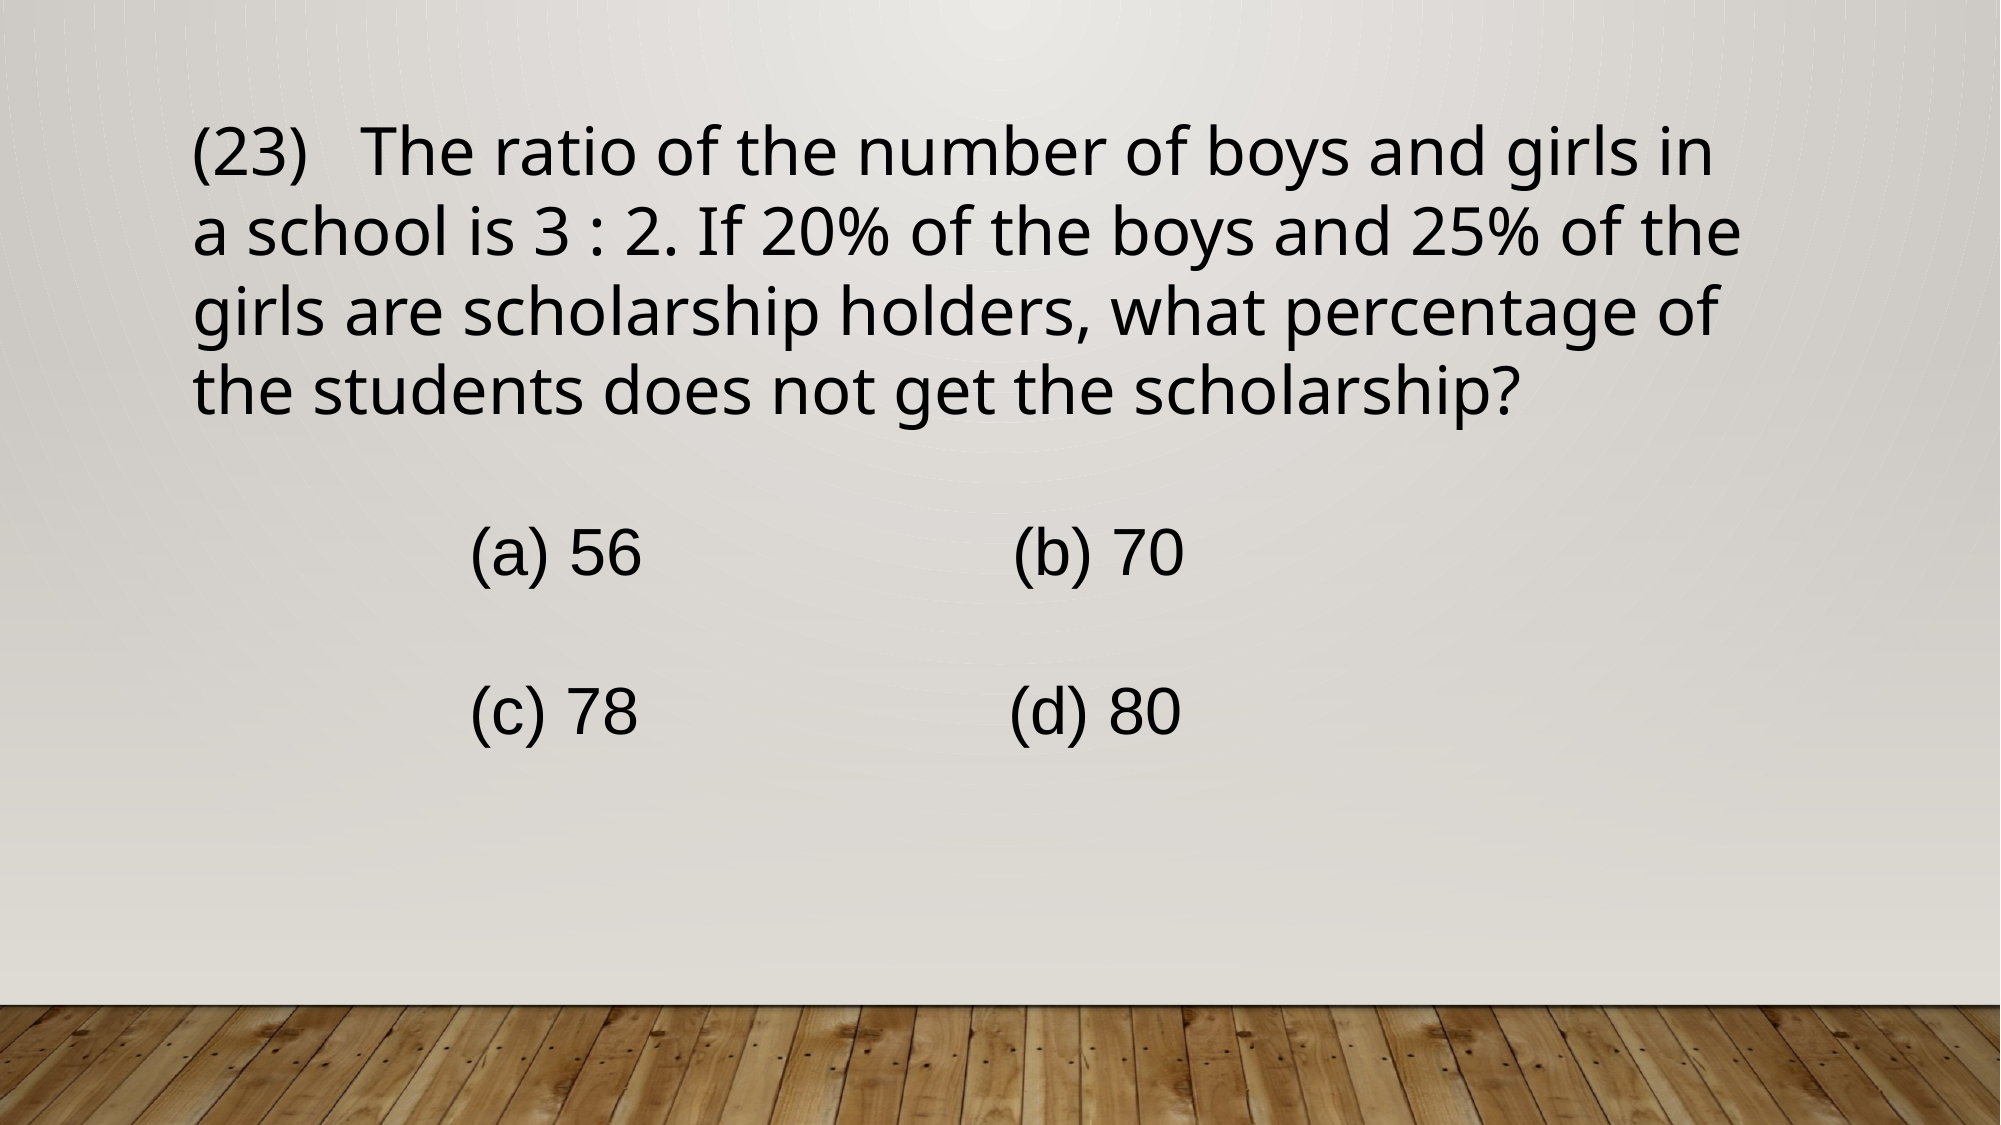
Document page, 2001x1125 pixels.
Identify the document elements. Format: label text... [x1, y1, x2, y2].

picture [0, 1005, 2000, 1125]
text_box (23) The ratio of the number of boys and girls in a school is 3 : 2. If 20% of the boys and 25% of the girls are scholarship holders, what percentage of the students does not get the scholarship? (a) 56 (b) 70 (c) 78 (d) 80 [177, 101, 1783, 756]
